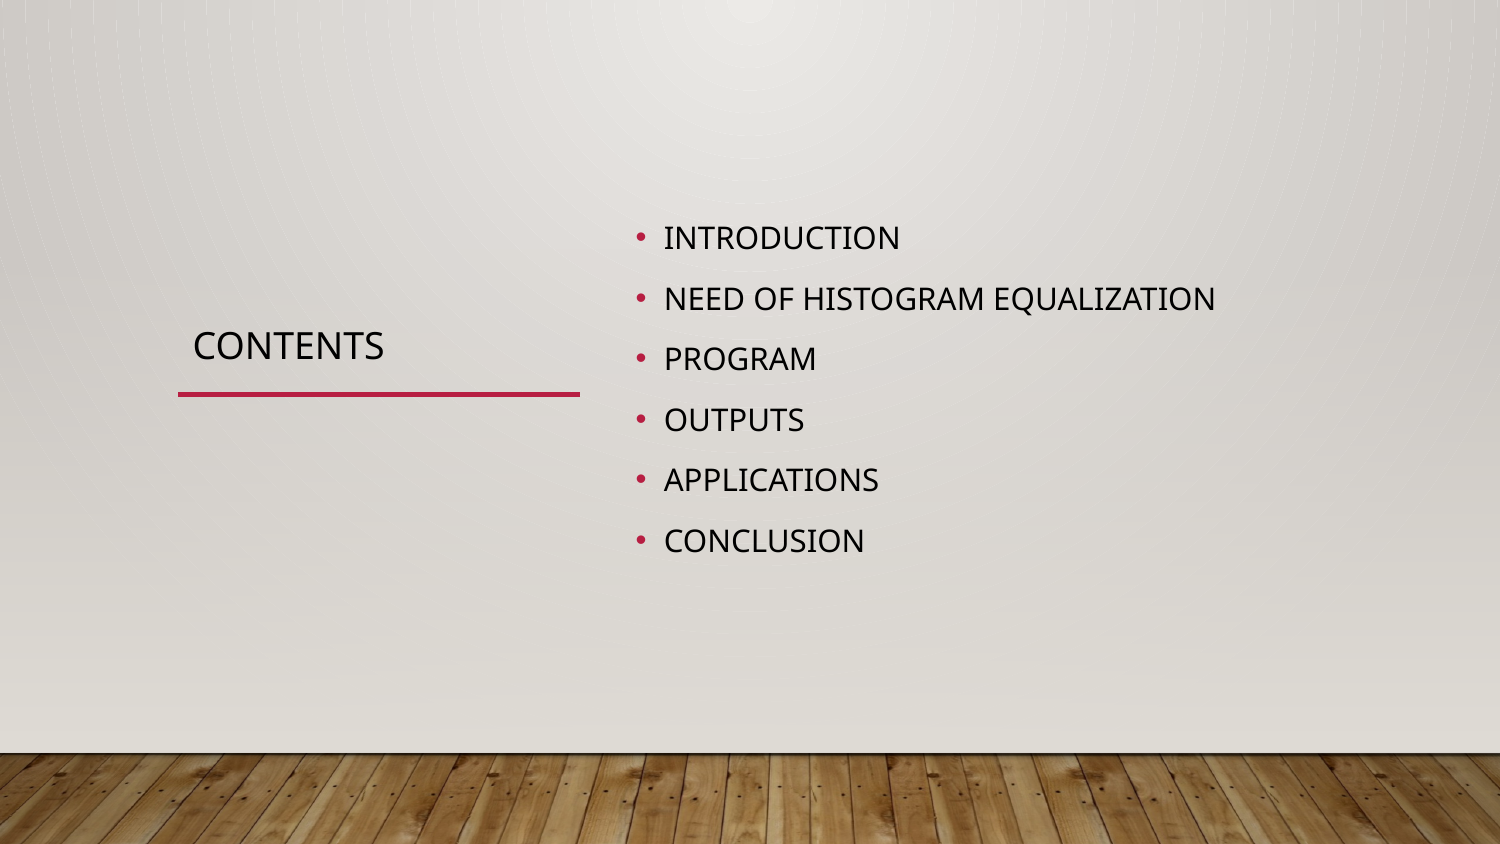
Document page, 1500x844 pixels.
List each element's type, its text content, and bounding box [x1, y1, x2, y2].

picture [0, 753, 1500, 844]
title contents [177, 98, 581, 375]
list INTRODUCTION NEED OF HISTOGRAM EQUALIZATION PROGRAM OUTPUTS APPLICATIONS CONCLUSION [620, 98, 1361, 672]
